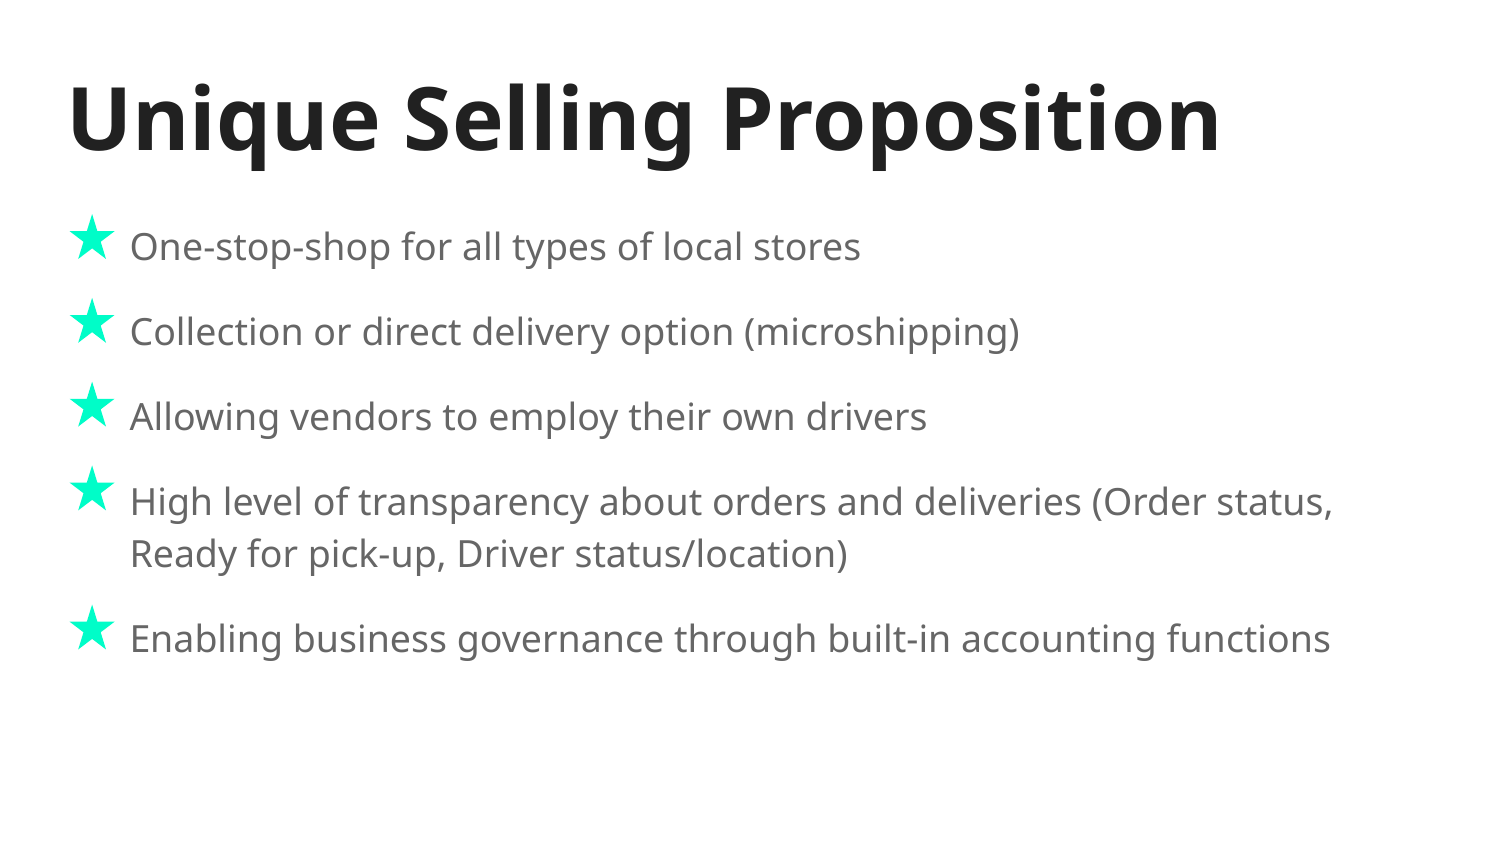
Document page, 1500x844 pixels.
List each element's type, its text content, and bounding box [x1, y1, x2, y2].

text_box [69, 465, 115, 511]
text_box [69, 381, 115, 427]
text_box [69, 297, 115, 343]
list One-stop-shop for all types of local stores Collection or direct delivery option (microshipping) Allowing vendors to employ their own drivers High level of transparency about orders and deliveries (Order status, Ready for pick-up, Driver status/location) Enabling business governance through built-in accounting functions [114, 201, 1449, 750]
title Unique Selling Proposition [51, 48, 1449, 180]
text_box [69, 214, 115, 259]
text_box [69, 604, 115, 650]
